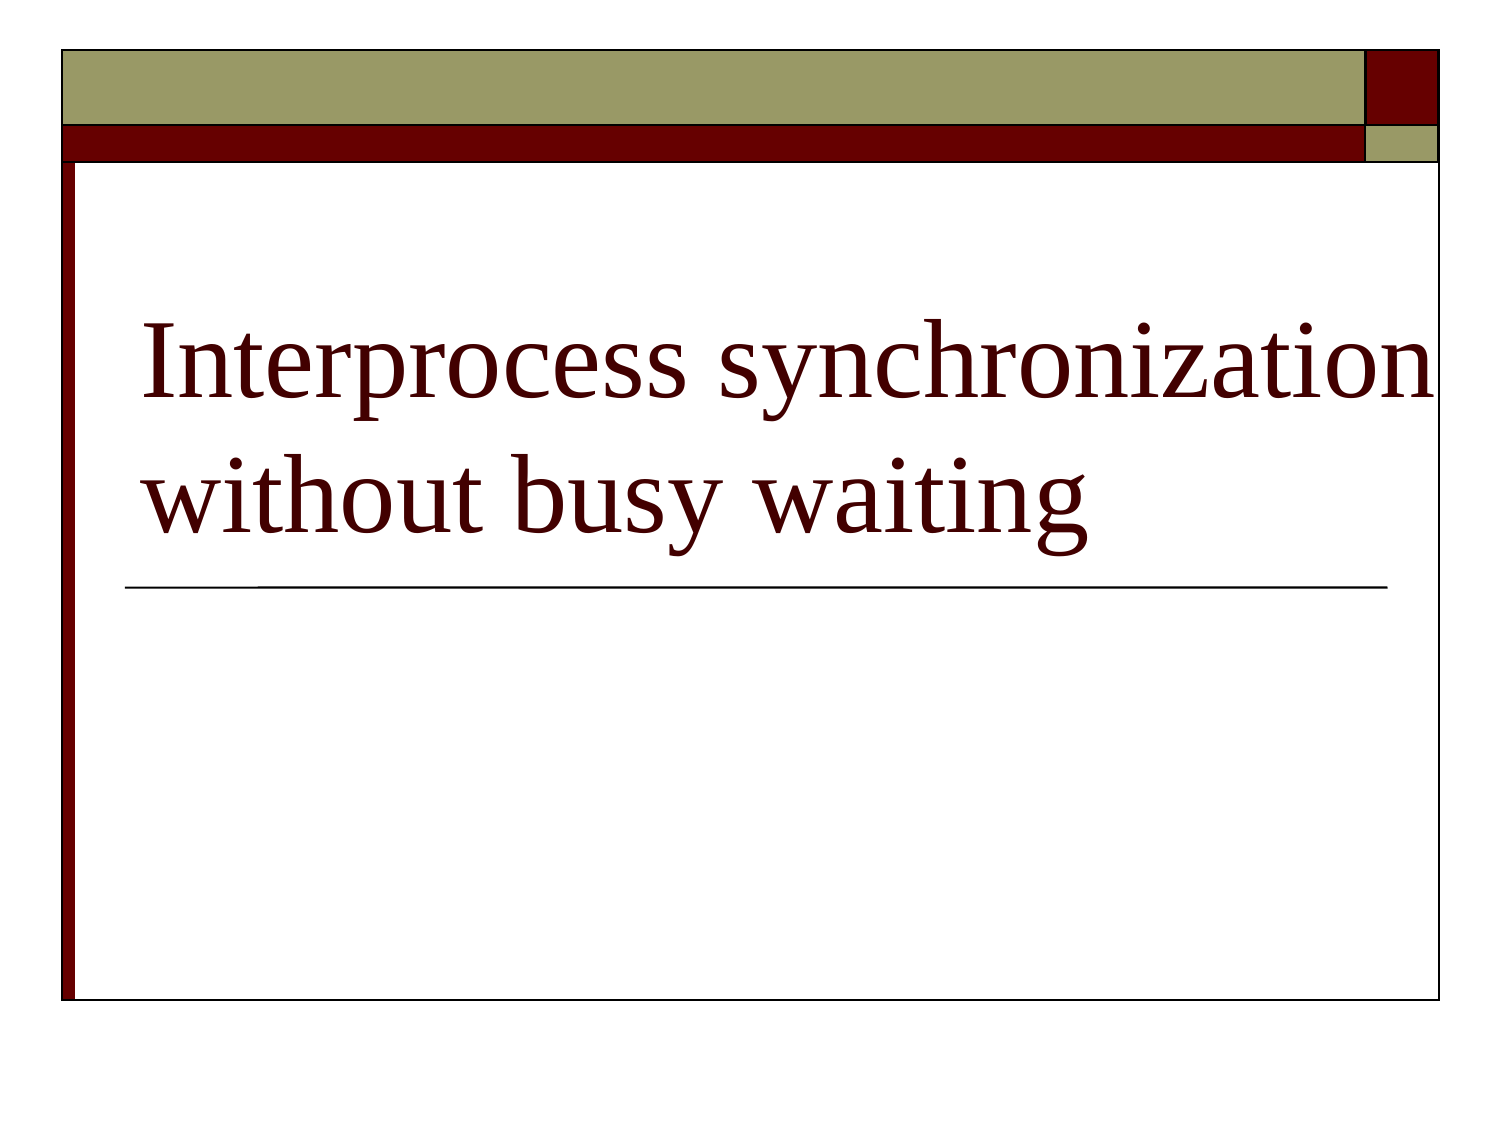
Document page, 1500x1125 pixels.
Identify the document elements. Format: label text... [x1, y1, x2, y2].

title Interprocess synchronization without busy waiting [125, 224, 1463, 563]
